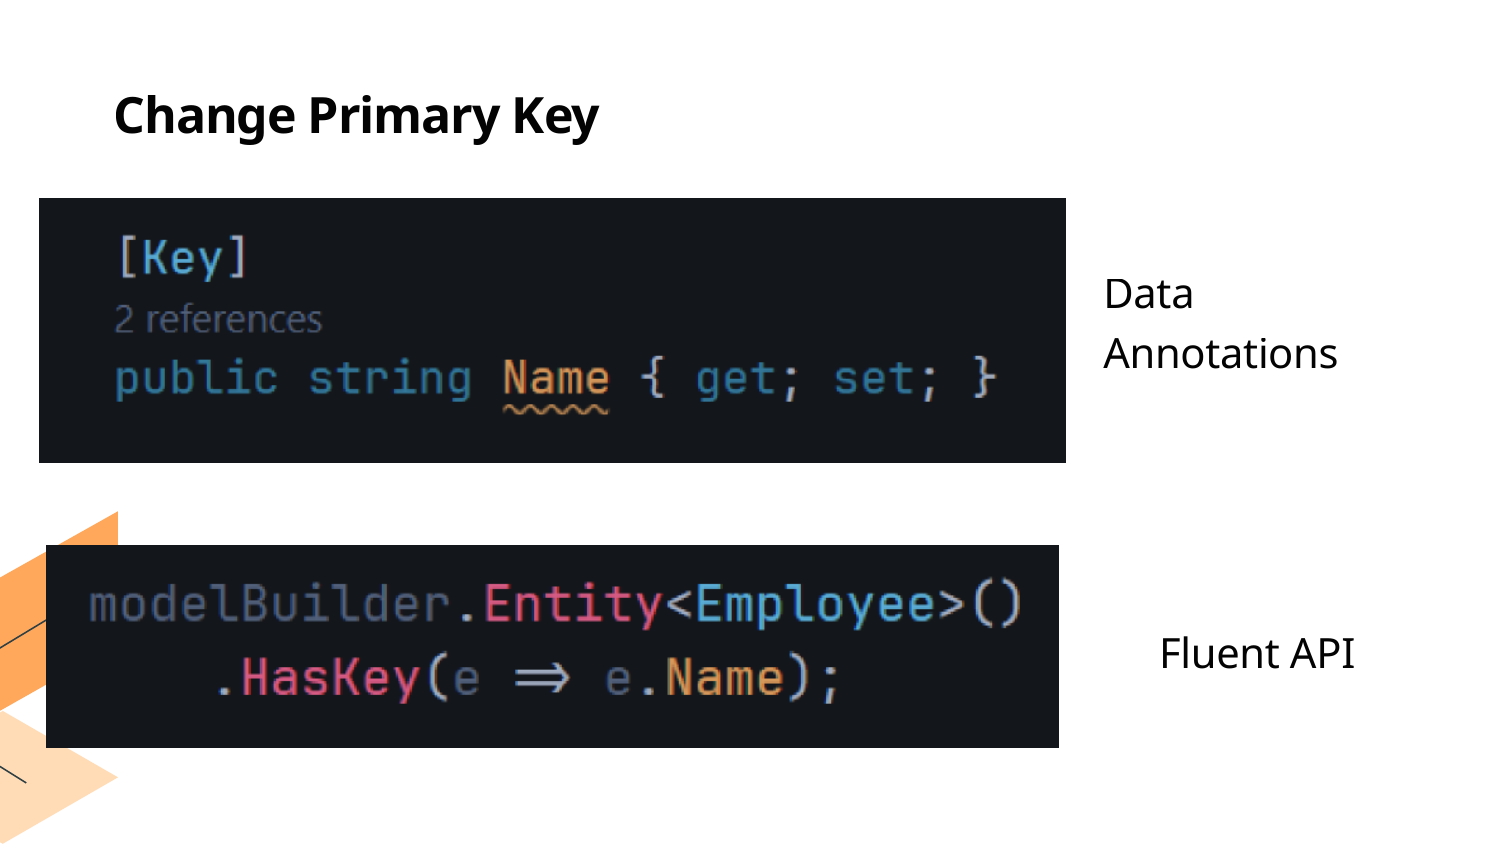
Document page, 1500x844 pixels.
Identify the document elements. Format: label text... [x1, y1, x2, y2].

picture [39, 198, 1066, 463]
text_box Data Annotations [1088, 287, 1437, 348]
text_box Fluent API [1144, 616, 1381, 677]
picture [46, 544, 1059, 748]
text_box Change Primary Key [99, 78, 762, 143]
